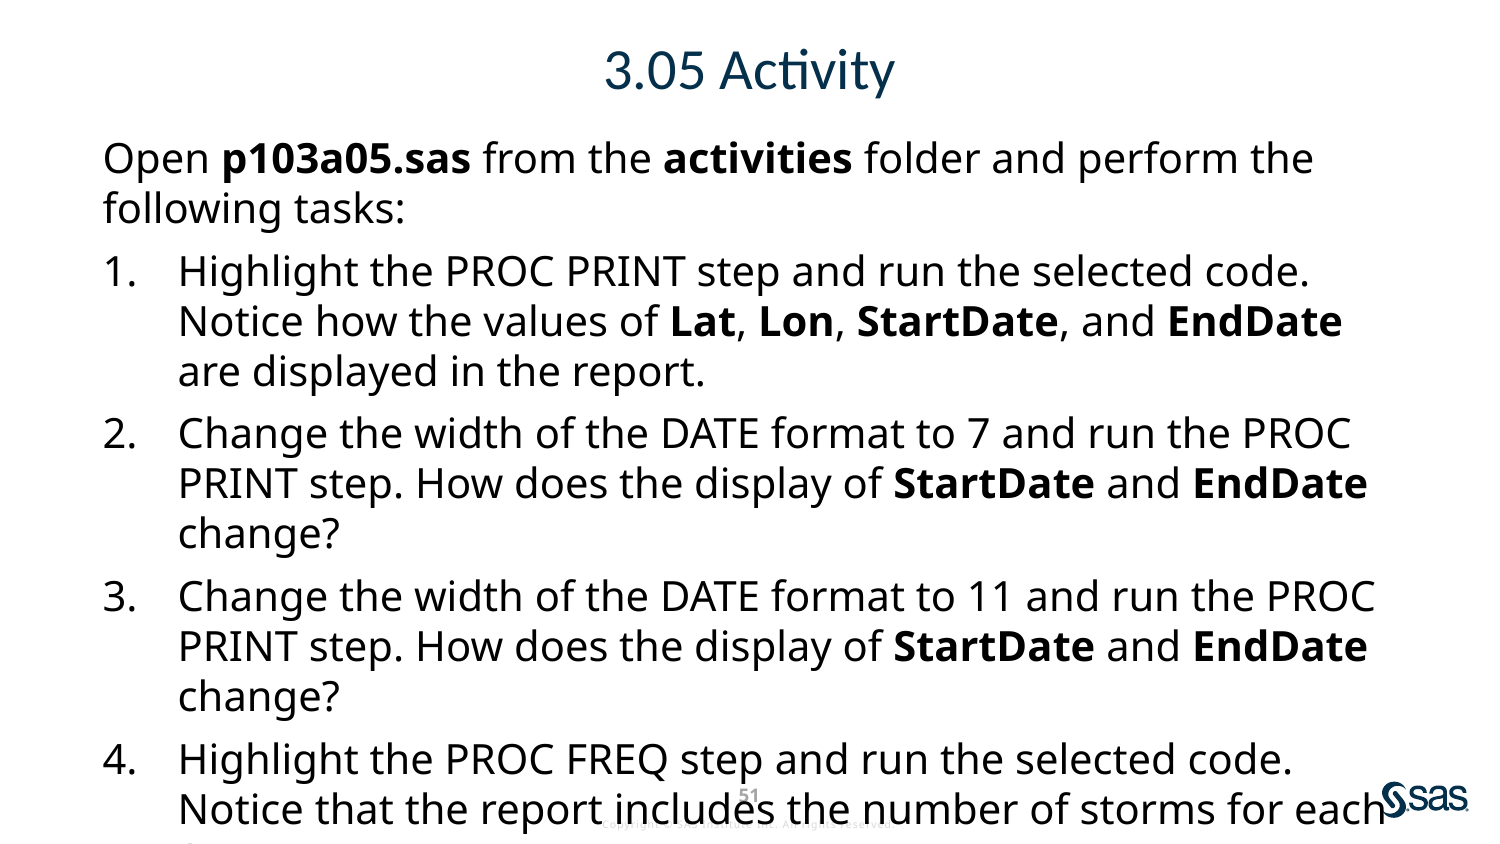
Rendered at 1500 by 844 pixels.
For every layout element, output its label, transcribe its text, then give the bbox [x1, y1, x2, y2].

list Open p103a05.sas from the activities folder and perform the following tasks: Highlight the PROC PRINT step and run the selected code. Notice how the values of Lat, Lon, StartDate, and EndDate are displayed in the report. Change the width of the DATE format to 7 and run the PROC PRINT step. How does the display of StartDate and EndDate change? Change the width of the DATE format to 11 and run the PROC PRINT step. How does the display of StartDate and EndDate change? Highlight the PROC FREQ step and run the selected code. Notice that the report includes the number of storms for each StartDate. Add a FORMAT statement to apply the MONNAME. format to StartDate and run the PROC FREQ step. How many rows are in the report? [102, 132, 1398, 730]
title 3.05 Activity [102, 31, 1398, 107]
